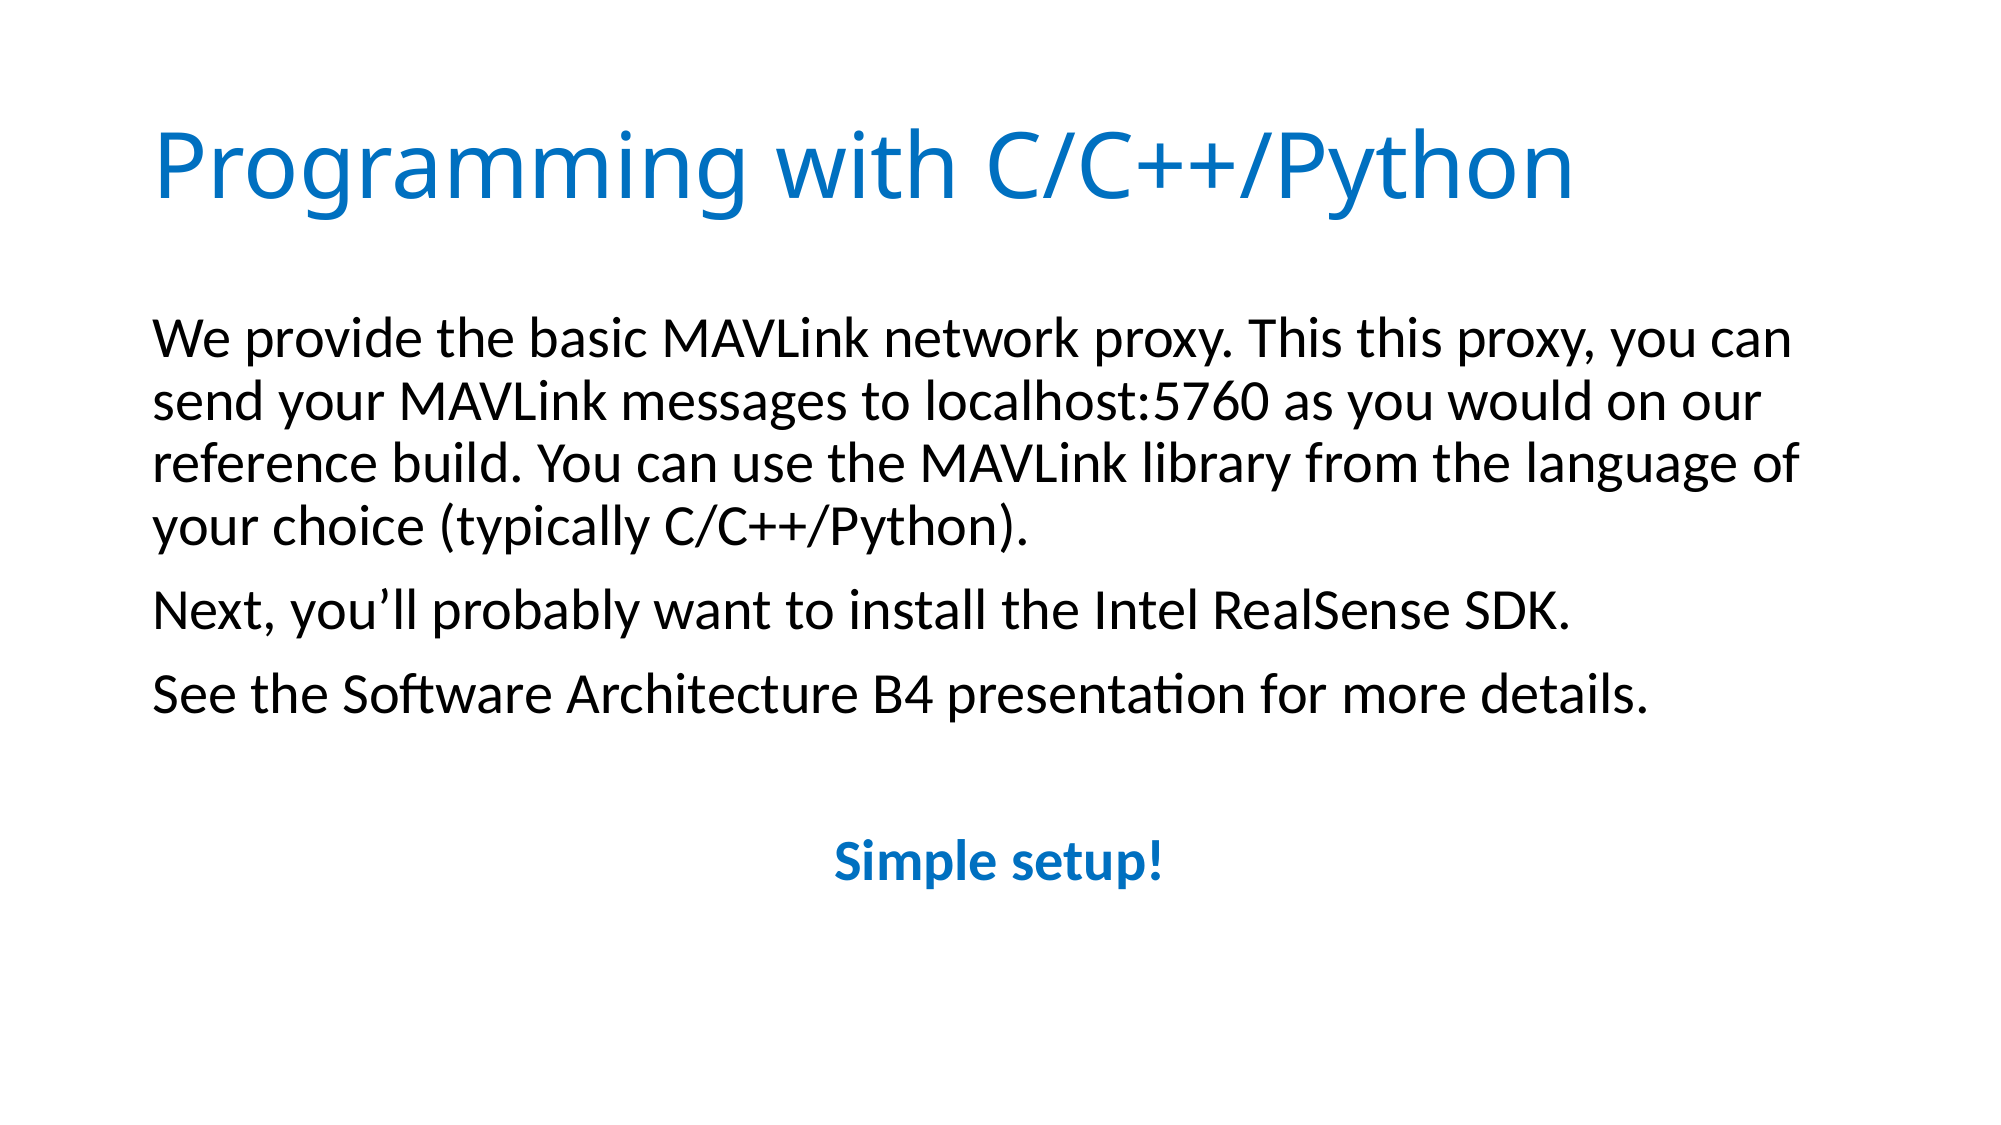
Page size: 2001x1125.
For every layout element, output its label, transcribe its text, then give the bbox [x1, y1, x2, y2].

title Programming with C/C++/Python [137, 59, 1863, 278]
list We provide the basic MAVLink network proxy. This this proxy, you can send your MAVLink messages to localhost:5760 as you would on our reference build. You can use the MAVLink library from the language of your choice (typically C/C++/Python). Next, you’ll probably want to install the Intel RealSense SDK. See the Software Architecture B4 presentation for more details. Simple setup! [137, 299, 1863, 1014]
